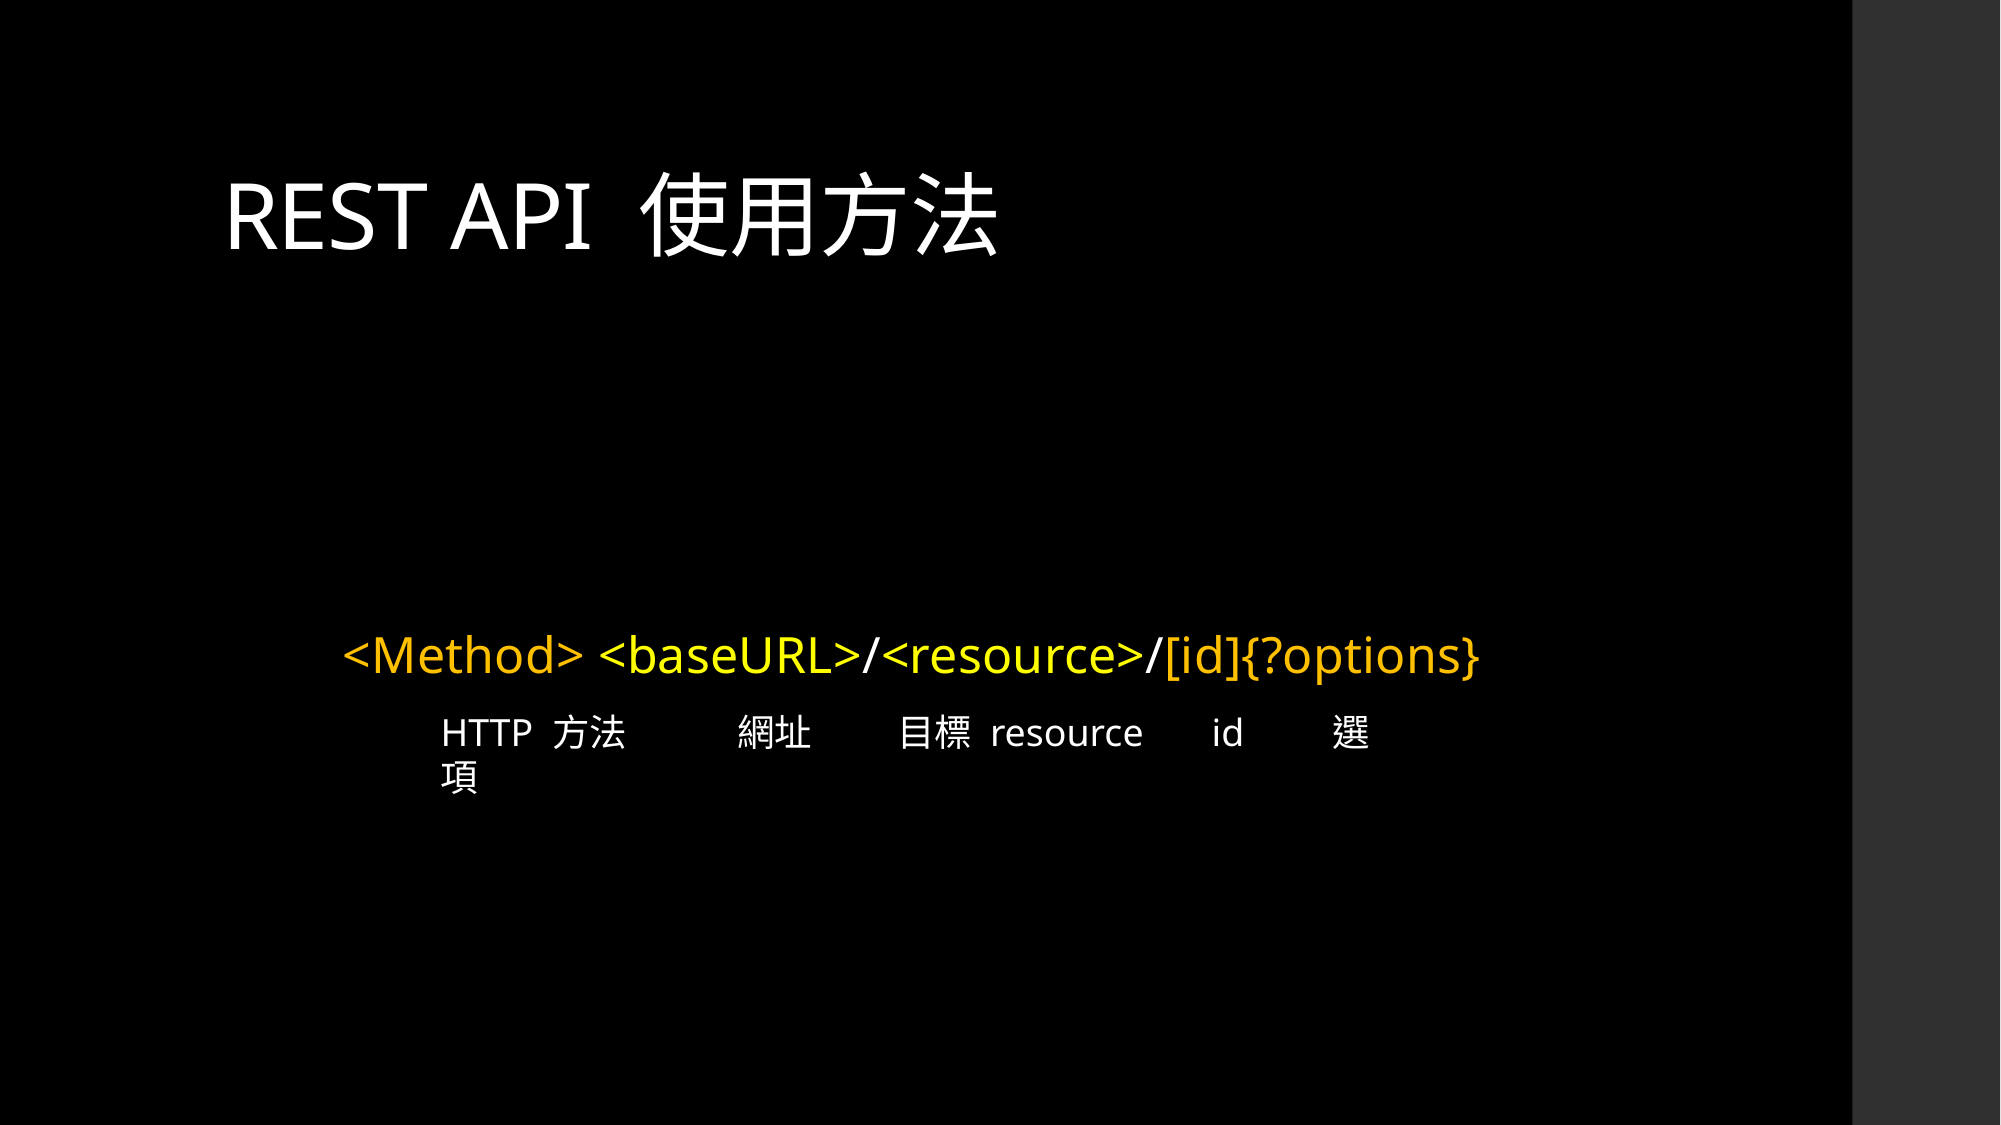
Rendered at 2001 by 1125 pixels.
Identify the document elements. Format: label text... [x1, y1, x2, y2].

list <Method> <baseURL>/<resource>/[id]{?options} [206, 299, 1617, 1014]
title REST API 使用方法 [206, 60, 1797, 278]
text_box HTTP 方法 網址 目標 resource id 選項 [425, 701, 1420, 807]
